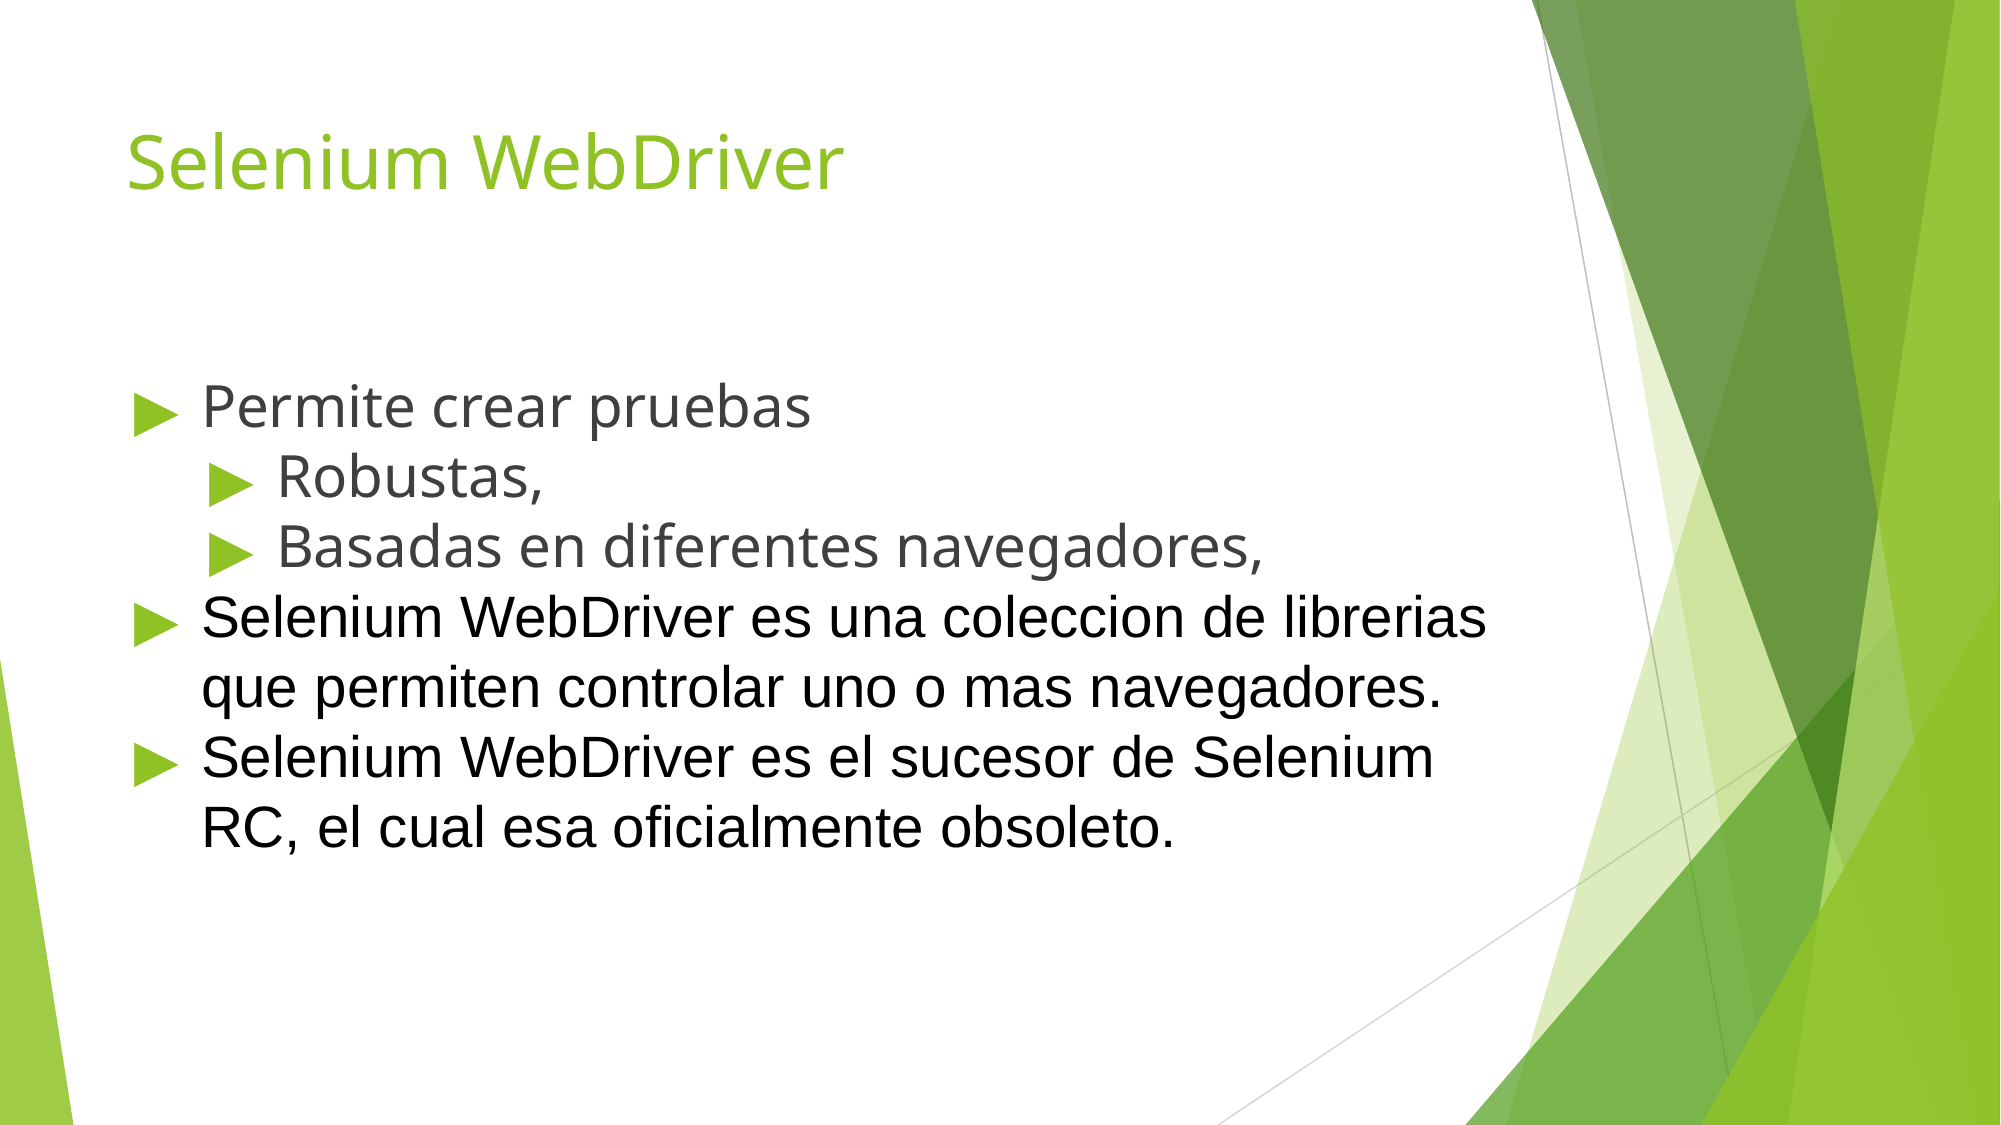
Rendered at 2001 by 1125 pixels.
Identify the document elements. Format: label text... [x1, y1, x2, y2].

title Selenium WebDriver [111, 99, 1522, 317]
list Permite crear pruebas Robustas, Basadas en diferentes navegadores, Selenium WebDriver es una coleccion de librerias que permiten controlar uno o mas navegadores. Selenium WebDriver es el sucesor de Selenium RC, el cual esa oficialmente obsoleto. [111, 354, 1522, 992]
